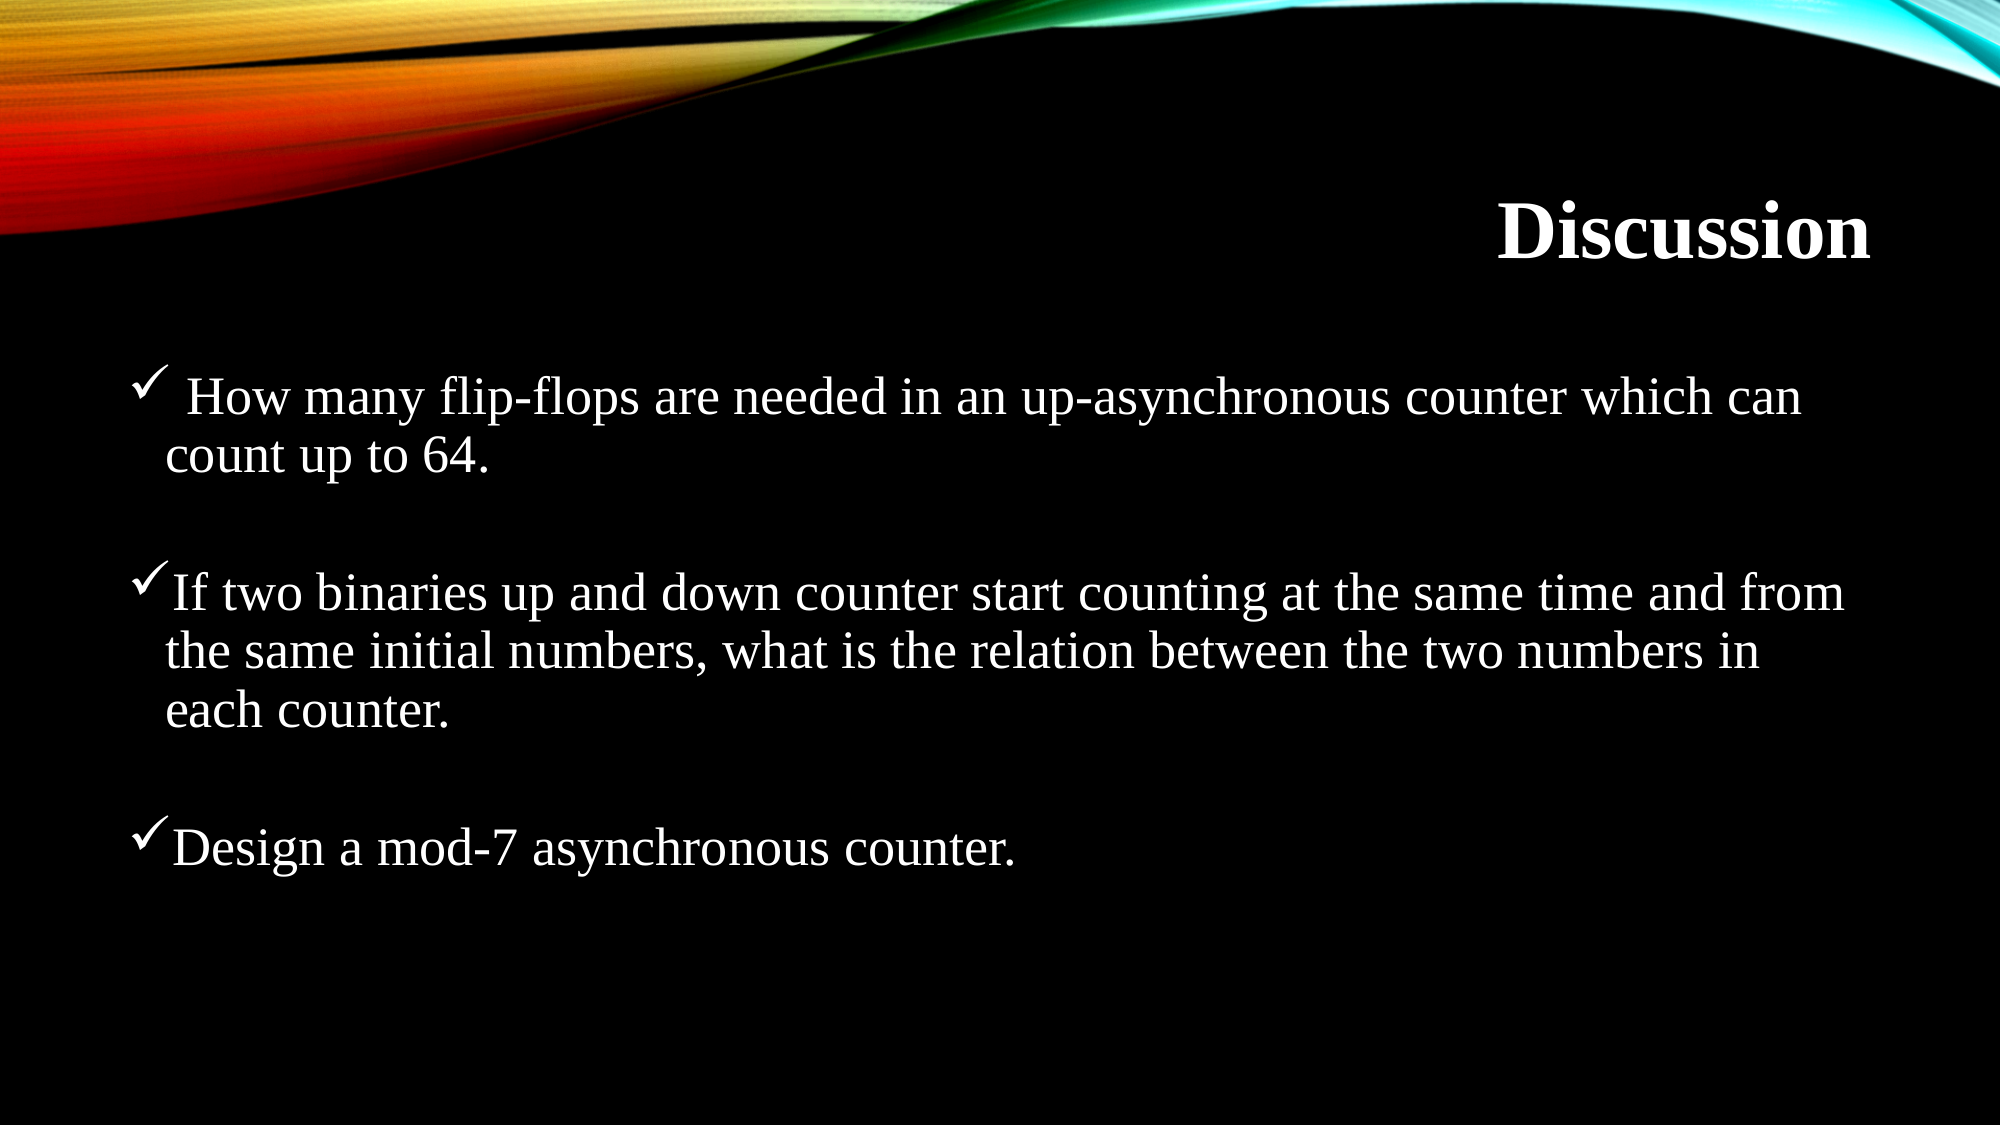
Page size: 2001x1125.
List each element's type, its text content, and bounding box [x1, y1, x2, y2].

list How many flip-flops are needed in an up-asynchronous counter which can count up to 64. If two binaries up and down counter start counting at the same time and from the same initial numbers, what is the relation between the two numbers in each counter. Design a mod-7 asynchronous counter. [112, 360, 1888, 1021]
picture [0, 0, 2000, 237]
title Discussion [474, 125, 1888, 338]
